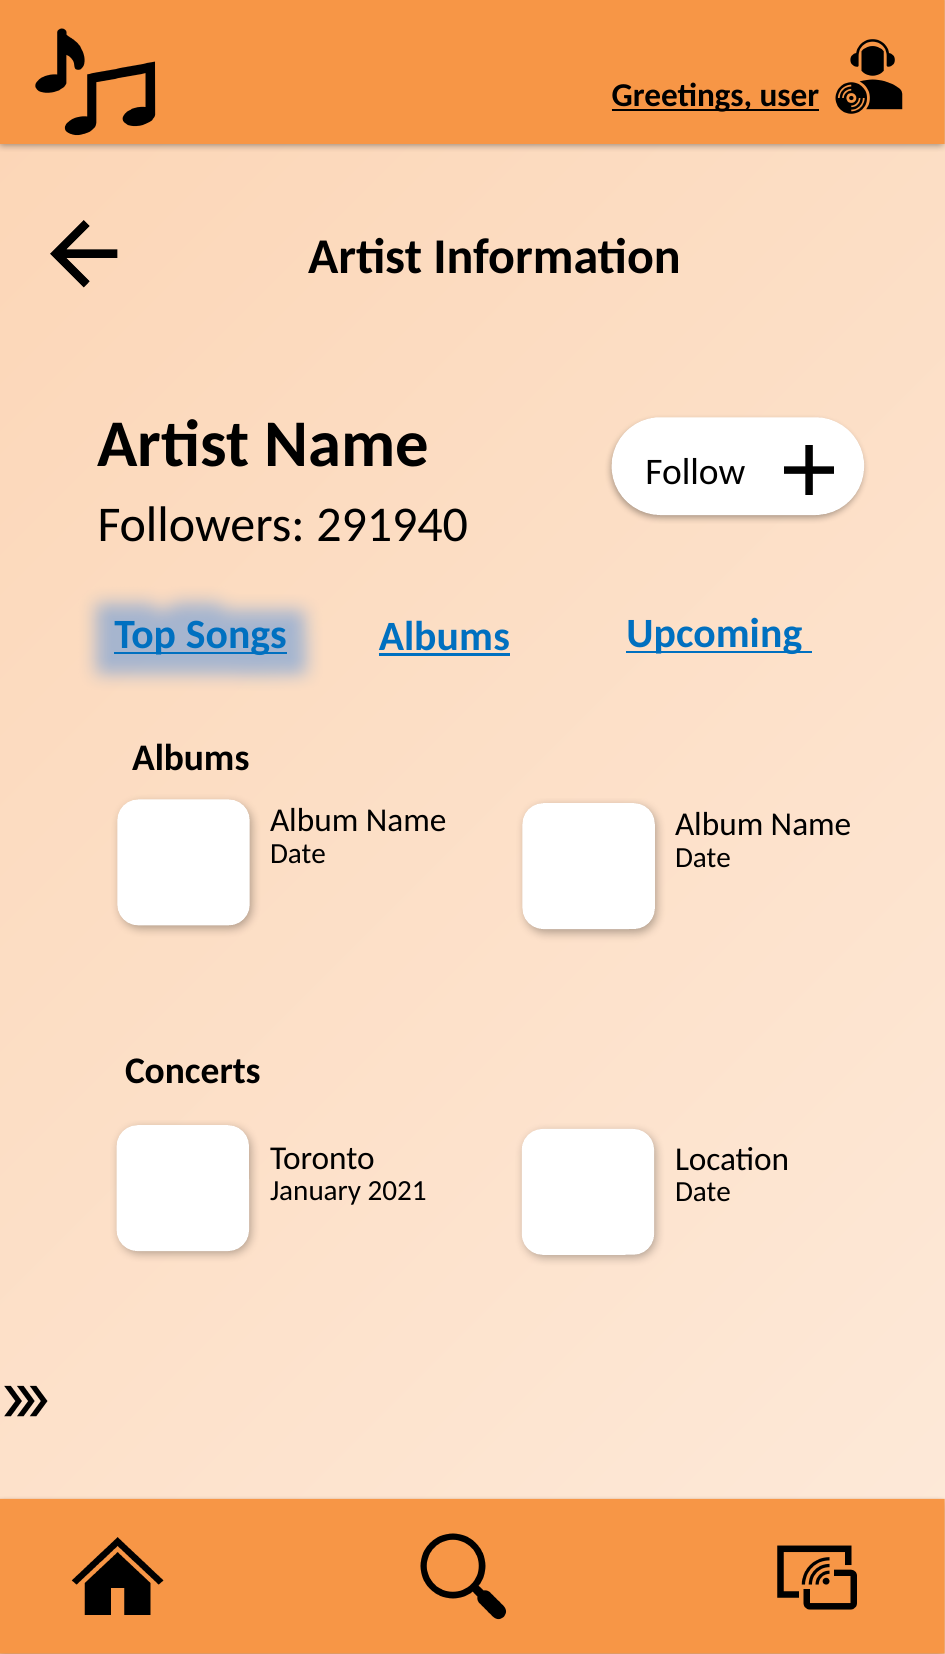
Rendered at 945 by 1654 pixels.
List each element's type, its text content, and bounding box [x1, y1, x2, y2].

text_box Albums [117, 725, 305, 786]
text_box Top Songs [99, 599, 364, 665]
text_box Upcoming [611, 598, 877, 664]
text_box Artist Name Followers: 291940 [95, 373, 572, 552]
picture [778, 440, 839, 501]
text_box Album Name Date [267, 800, 480, 869]
text_box [520, 801, 657, 932]
text_box Artist Information [293, 215, 719, 291]
text_box [50, 220, 118, 288]
text_box Album Name Date [673, 804, 885, 873]
text_box Toronto January 2021 [267, 1138, 480, 1207]
text_box [0, 1498, 945, 1654]
picture [65, 1524, 170, 1629]
picture [0, 1375, 51, 1427]
text_box Greetings, user [596, 65, 822, 121]
picture [827, 32, 917, 122]
text_box Concerts [110, 1038, 298, 1099]
text_box [611, 417, 865, 516]
text_box Albums [364, 601, 629, 667]
picture [7, 13, 184, 150]
picture [765, 1524, 870, 1629]
text_box Follow [630, 439, 779, 499]
picture [411, 1524, 516, 1629]
text_box [519, 1126, 657, 1257]
text_box [115, 797, 252, 928]
text_box [0, 0, 945, 144]
text_box Location Date [673, 1138, 885, 1208]
text_box [114, 1123, 252, 1254]
